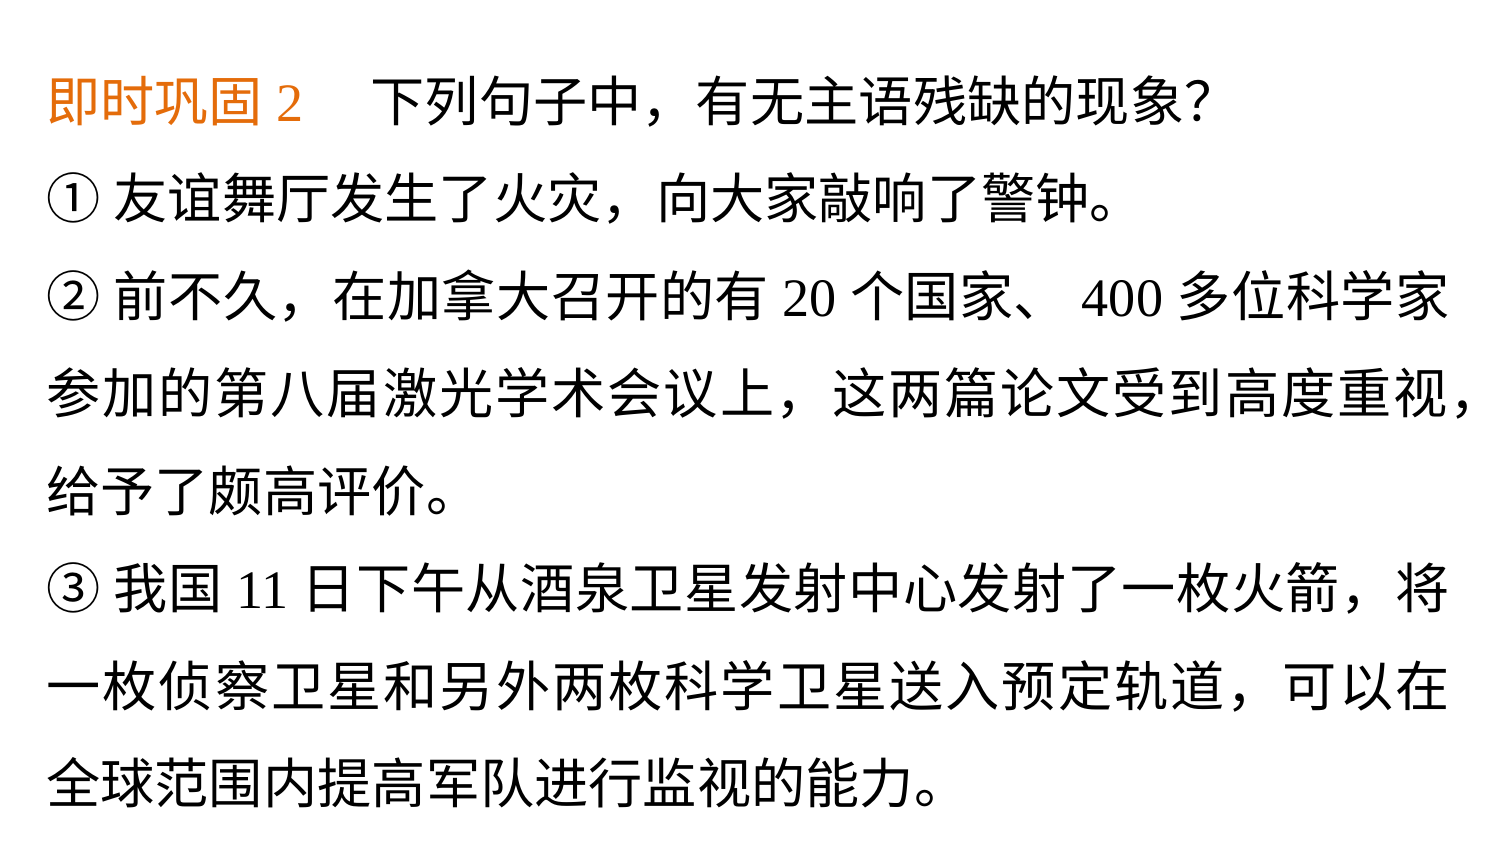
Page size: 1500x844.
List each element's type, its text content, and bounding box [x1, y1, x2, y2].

text_box 即时巩固2 下列句子中，有无主语残缺的现象？ ①友谊舞厅发生了火灾，向大家敲响了警钟。 ②前不久，在加拿大召开的有20个国家、400多位科学家参加的第八届激光学术会议上，这两篇论文受到高度重视，给予了颇高评价。 ③我国11日下午从酒泉卫星发射中心发射了一枚火箭，将一枚侦察卫星和另外两枚科学卫星送入预定轨道，可以在全球范围内提高军队进行监视的能力。 [31, 27, 1465, 822]
